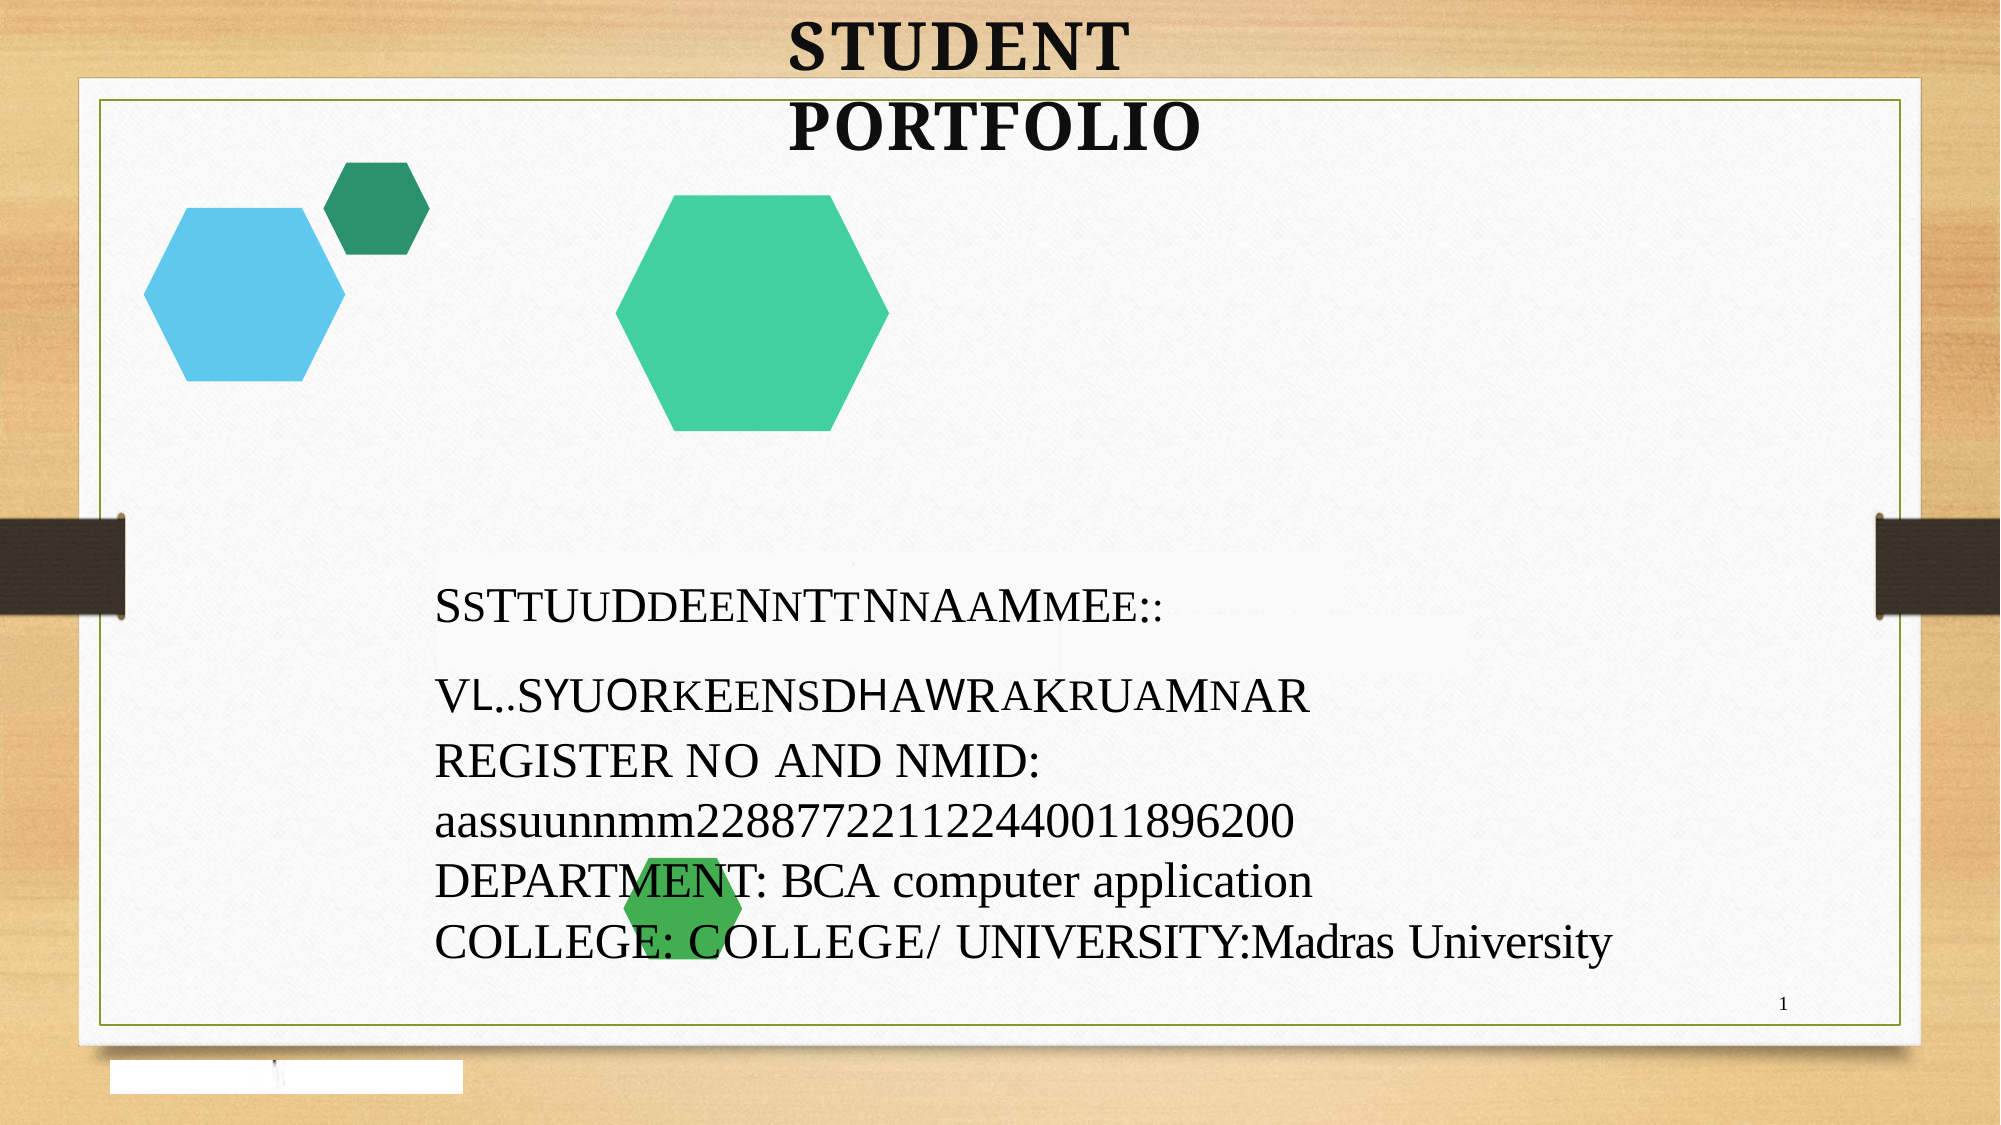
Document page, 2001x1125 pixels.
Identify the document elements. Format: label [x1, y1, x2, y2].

picture [110, 1060, 463, 1094]
text_box [851, 551, 1470, 672]
text_box [434, 552, 848, 672]
text_box [0, 0, 2000, 1125]
